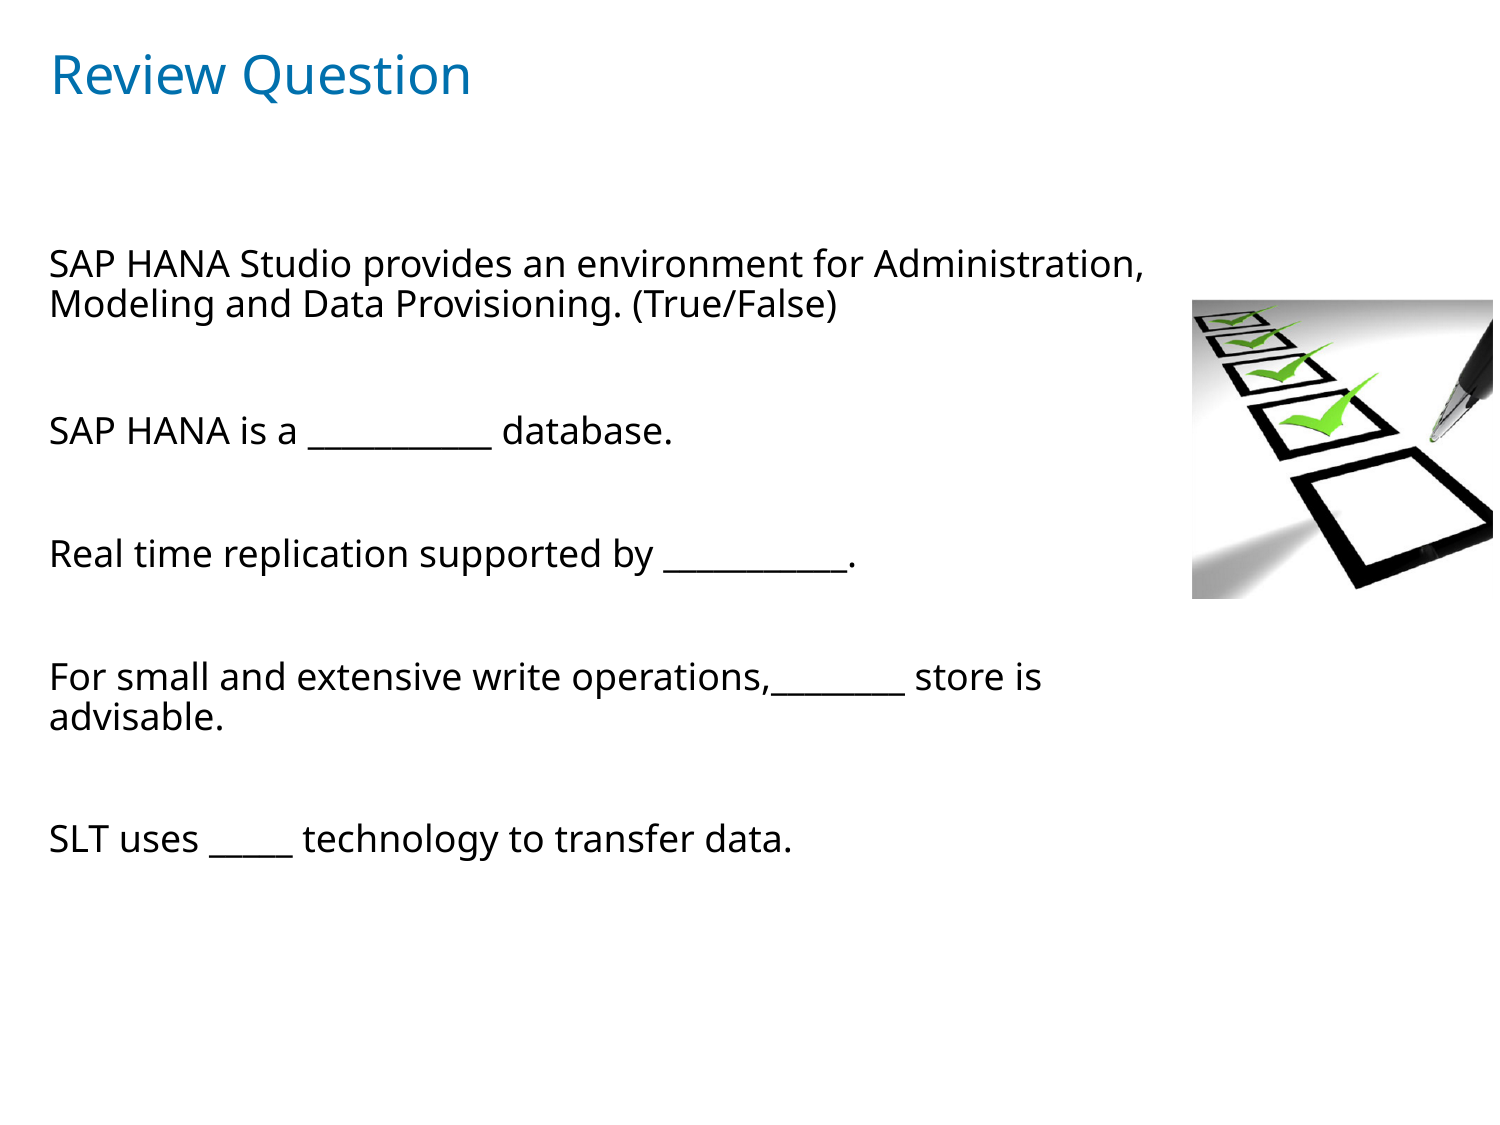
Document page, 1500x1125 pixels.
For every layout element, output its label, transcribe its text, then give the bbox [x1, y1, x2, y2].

picture [1192, 299, 1493, 599]
list SAP HANA Studio provides an environment for Administration, Modeling and Data Provisioning. (True/False) SAP HANA is a ___________ database. Real time replication supported by ___________. For small and extensive write operations,________ store is advisable. SLT uses _____ technology to transfer data. [48, 245, 1179, 1007]
title Review Question [50, 42, 1447, 184]
